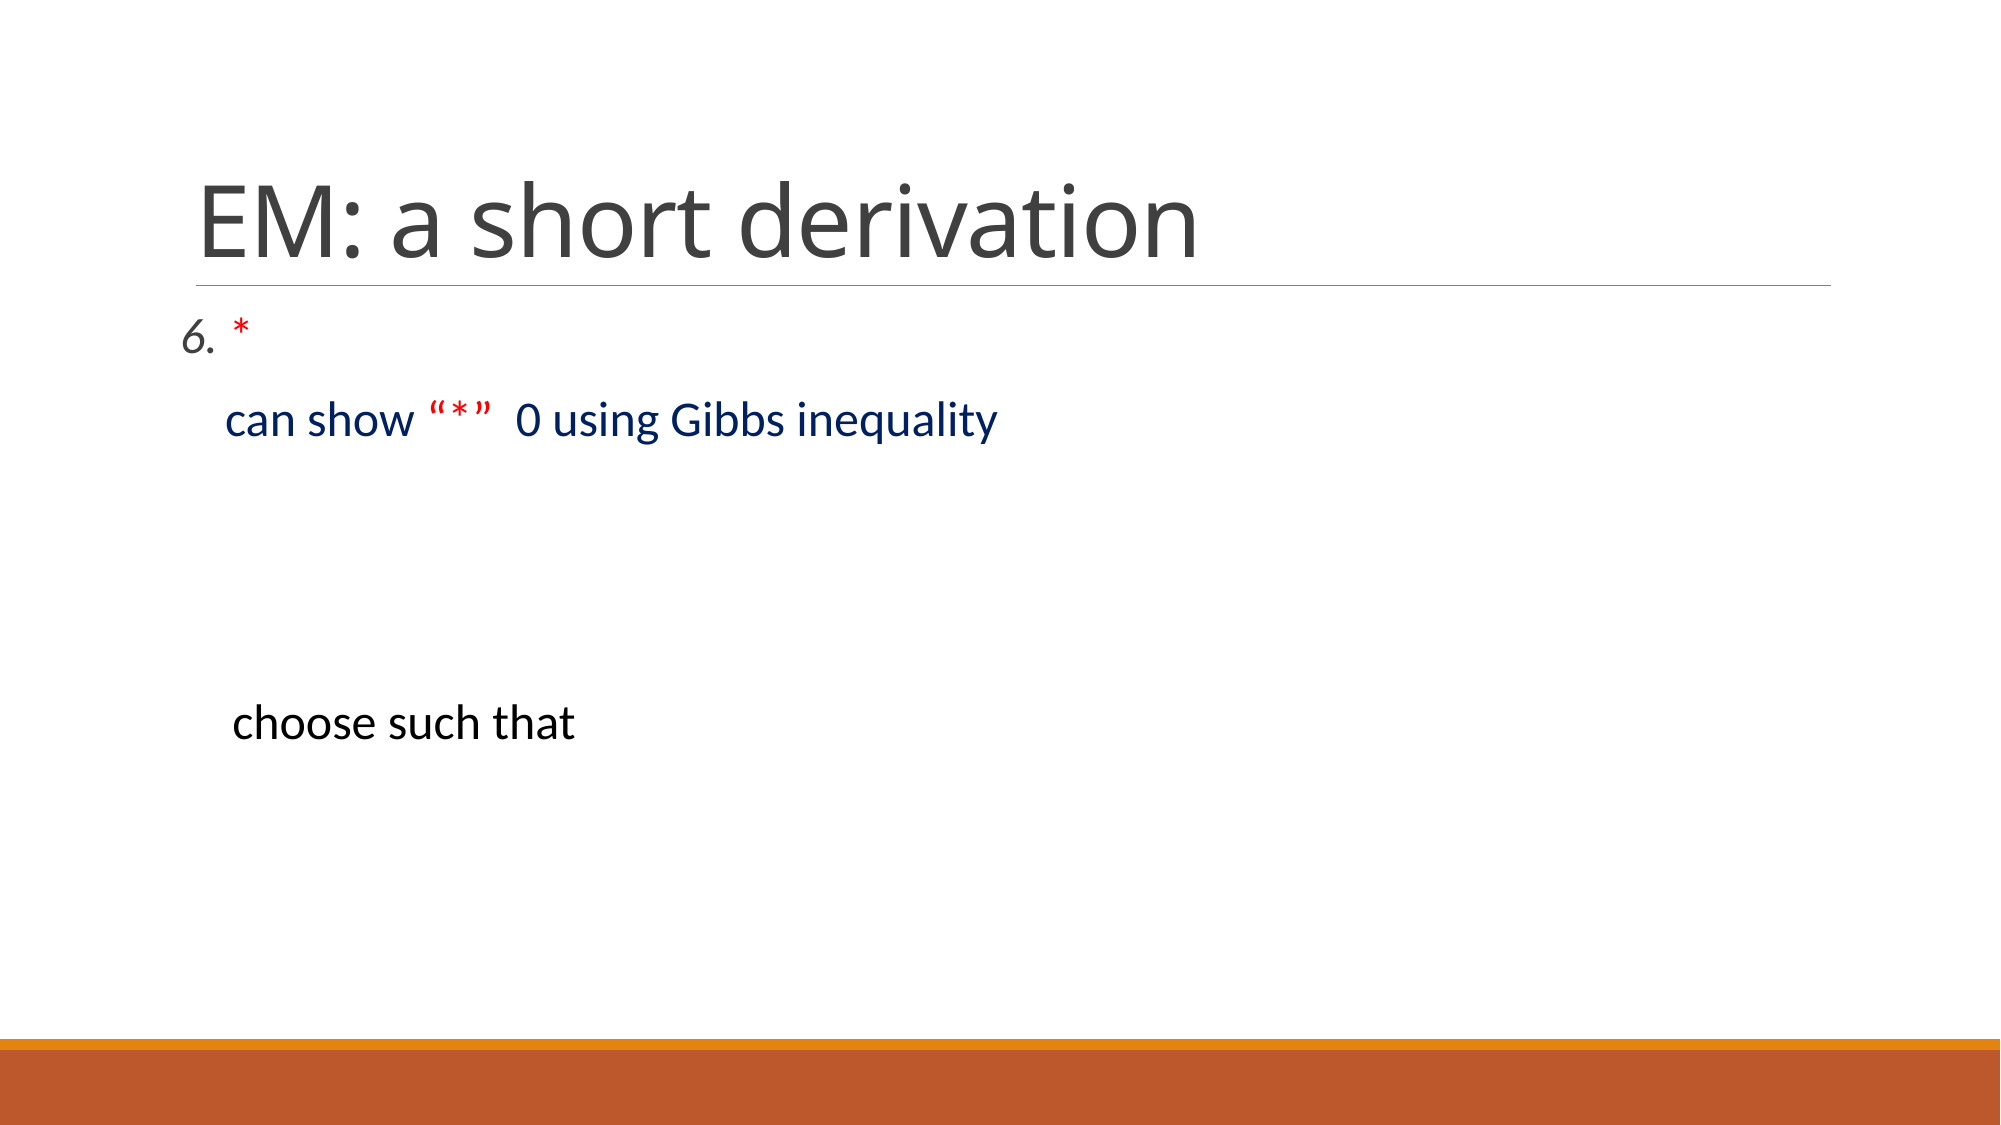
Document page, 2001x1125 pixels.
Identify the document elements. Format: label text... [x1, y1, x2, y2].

title EM: a short derivation [180, 47, 1830, 285]
